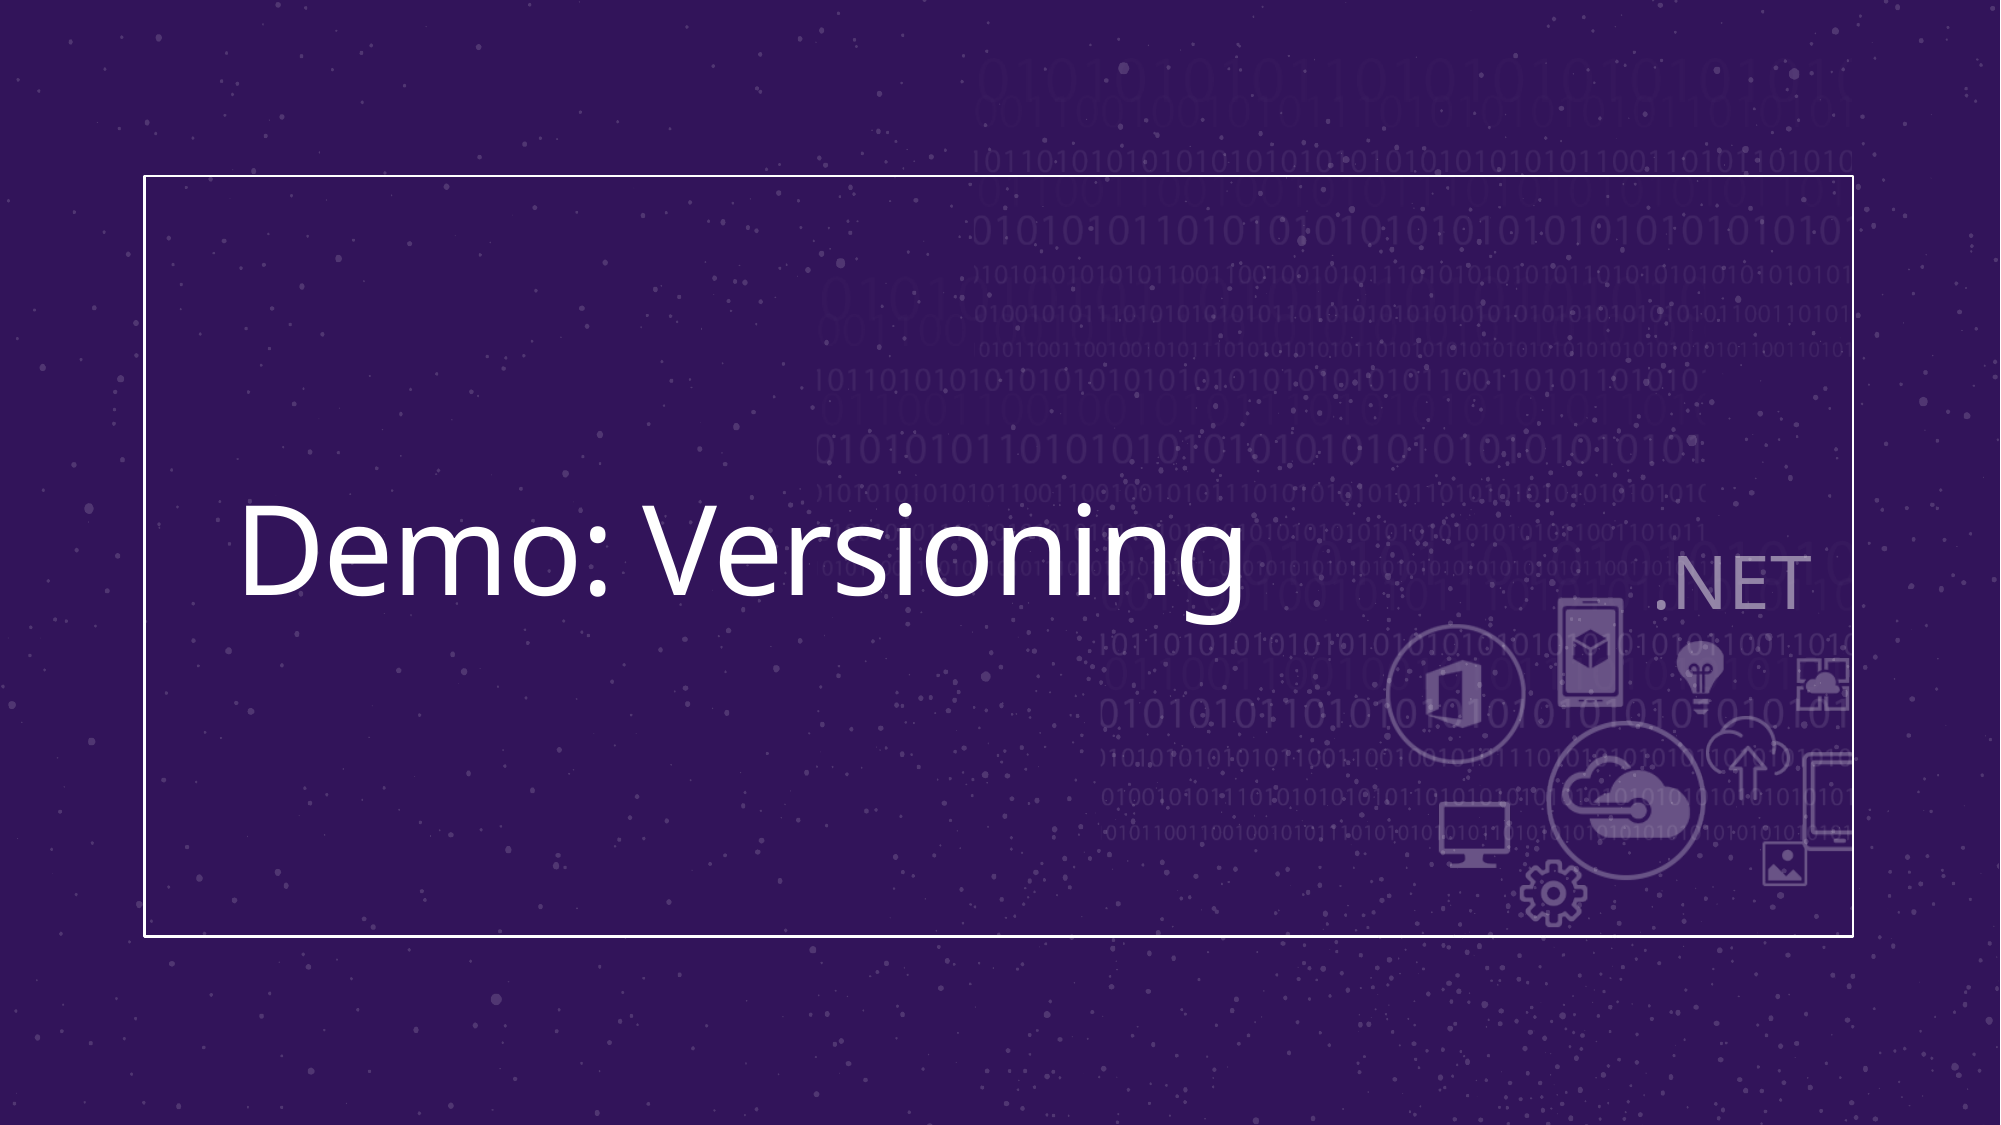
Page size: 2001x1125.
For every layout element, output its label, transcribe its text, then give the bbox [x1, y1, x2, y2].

title Demo: Versioning [210, 472, 1853, 640]
picture [1, 0, 1999, 1125]
